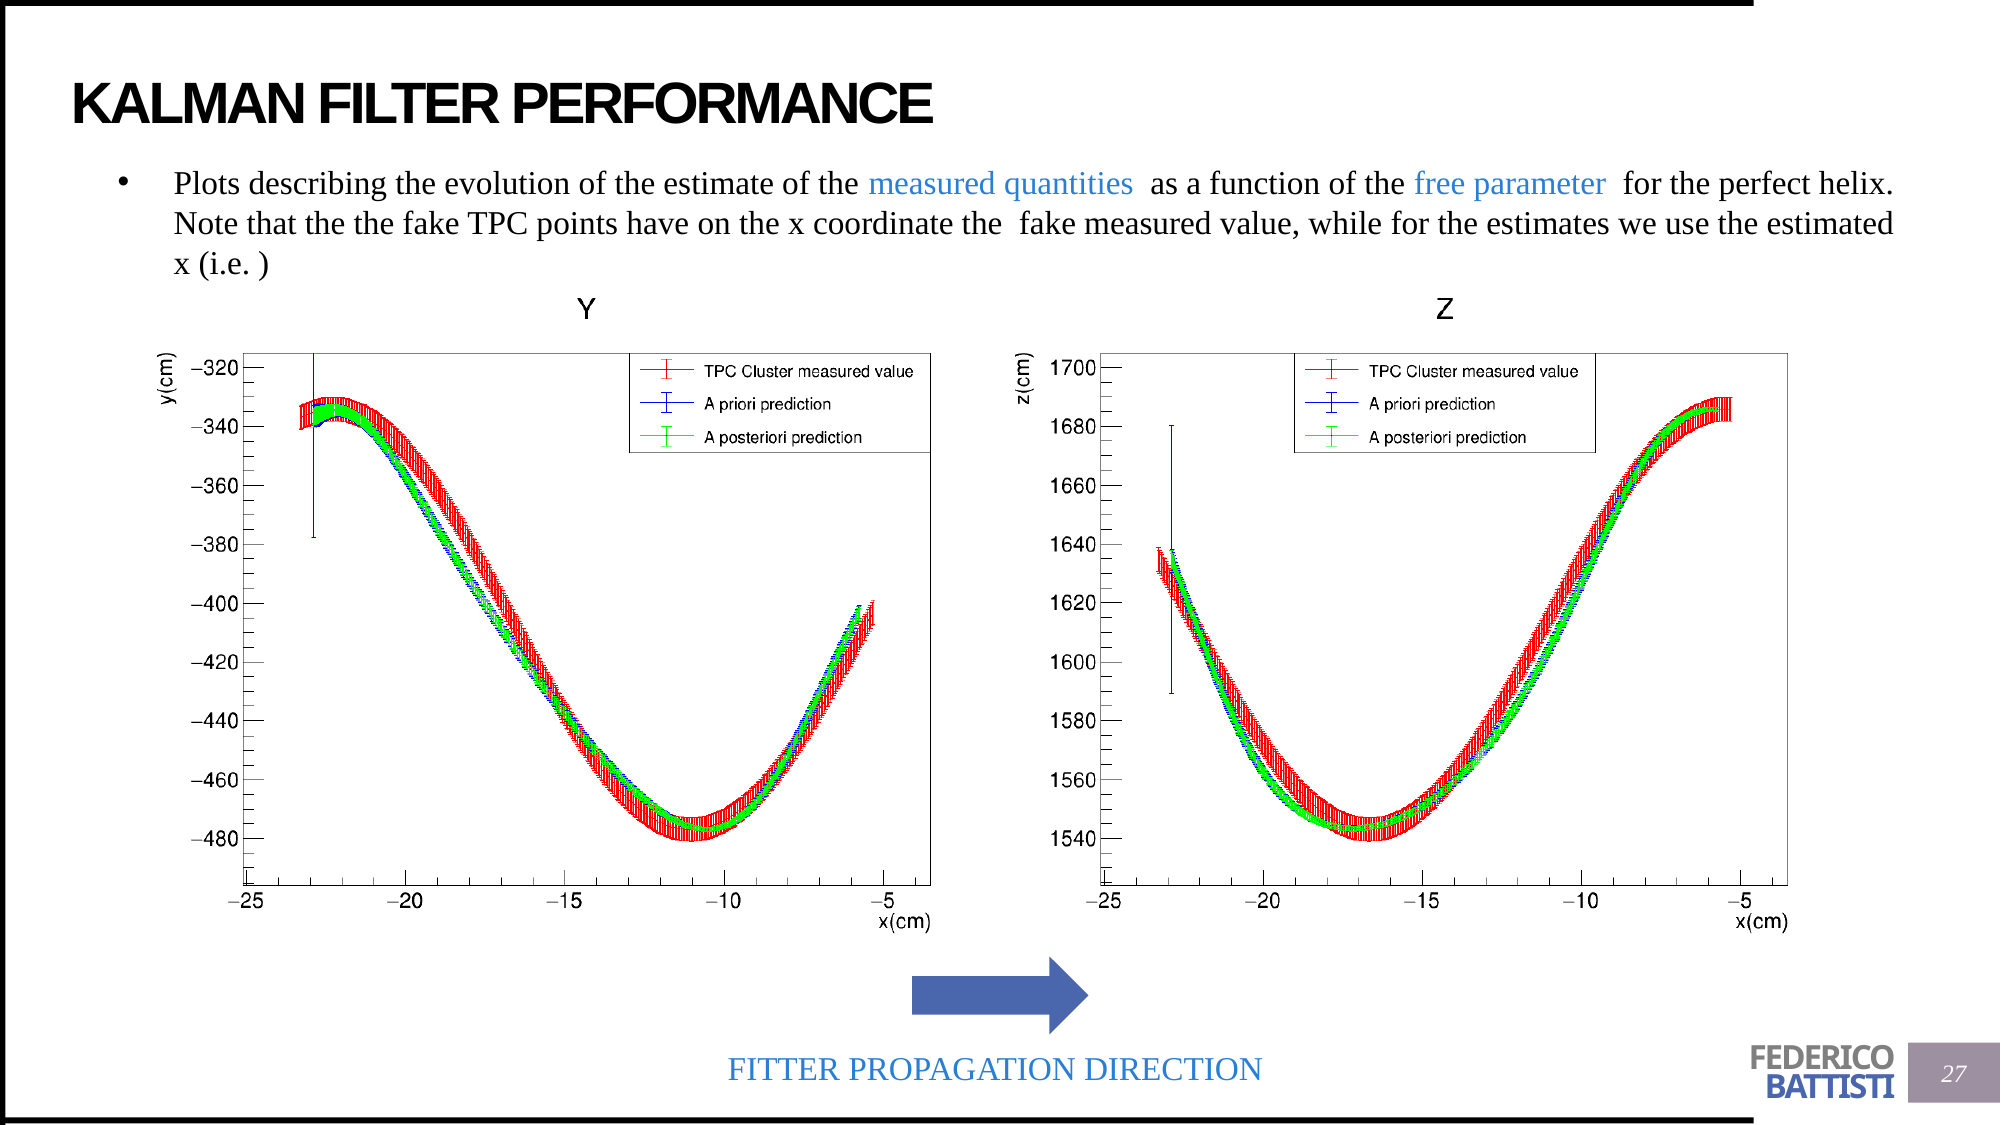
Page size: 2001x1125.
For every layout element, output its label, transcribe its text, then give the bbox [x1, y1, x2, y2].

text_box FITTER PROPAGATION DIRECTION [712, 1039, 1287, 1095]
picture [157, 285, 1873, 952]
title KALMAN FILTER PERFORMANCE [70, 67, 1781, 142]
slide_number 27 [1931, 1050, 1977, 1096]
text_box [912, 956, 1089, 1035]
